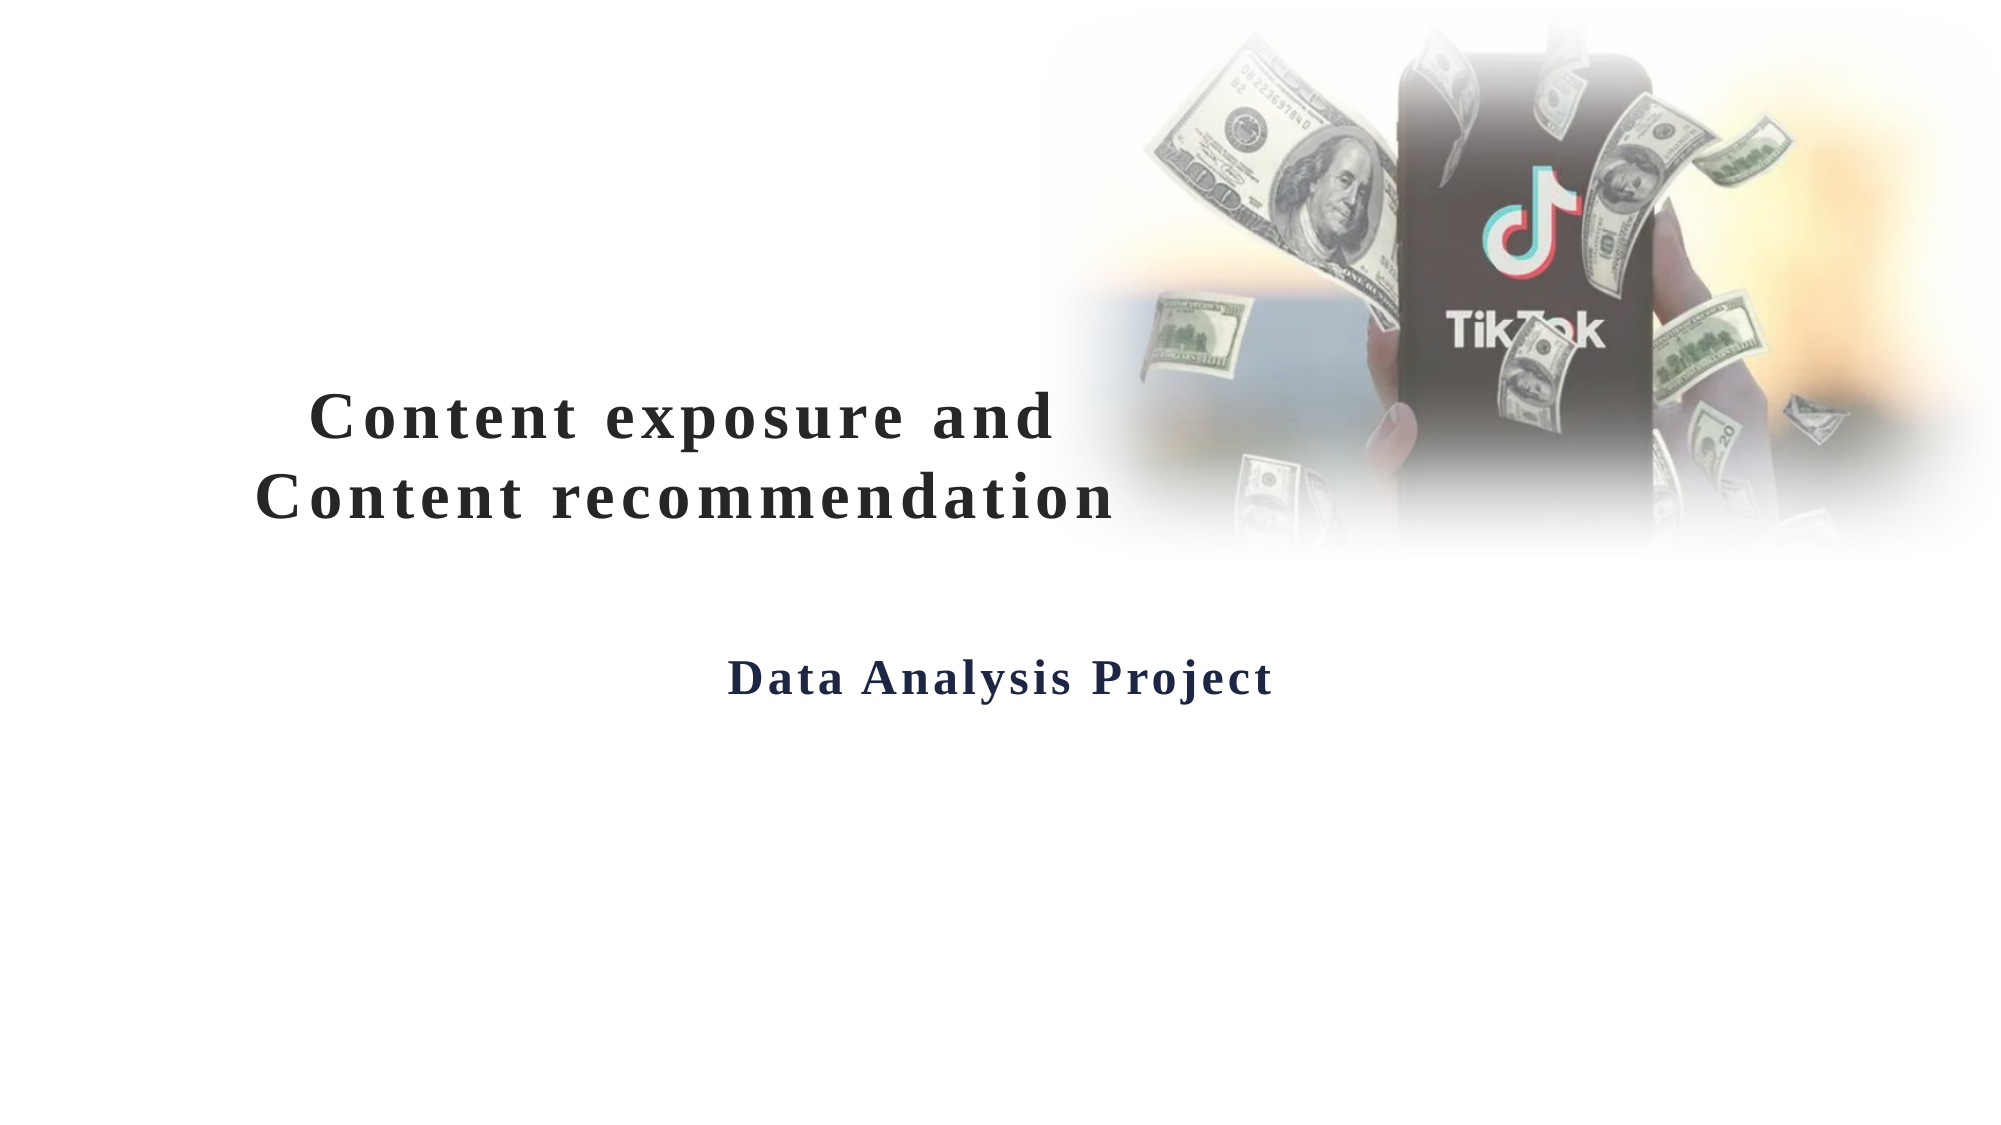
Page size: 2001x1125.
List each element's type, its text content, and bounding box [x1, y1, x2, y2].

title Content exposure and Content recommendation [151, 349, 1028, 540]
picture [1028, 0, 2000, 569]
subtitle Data Analysis Project [196, 630, 1804, 873]
